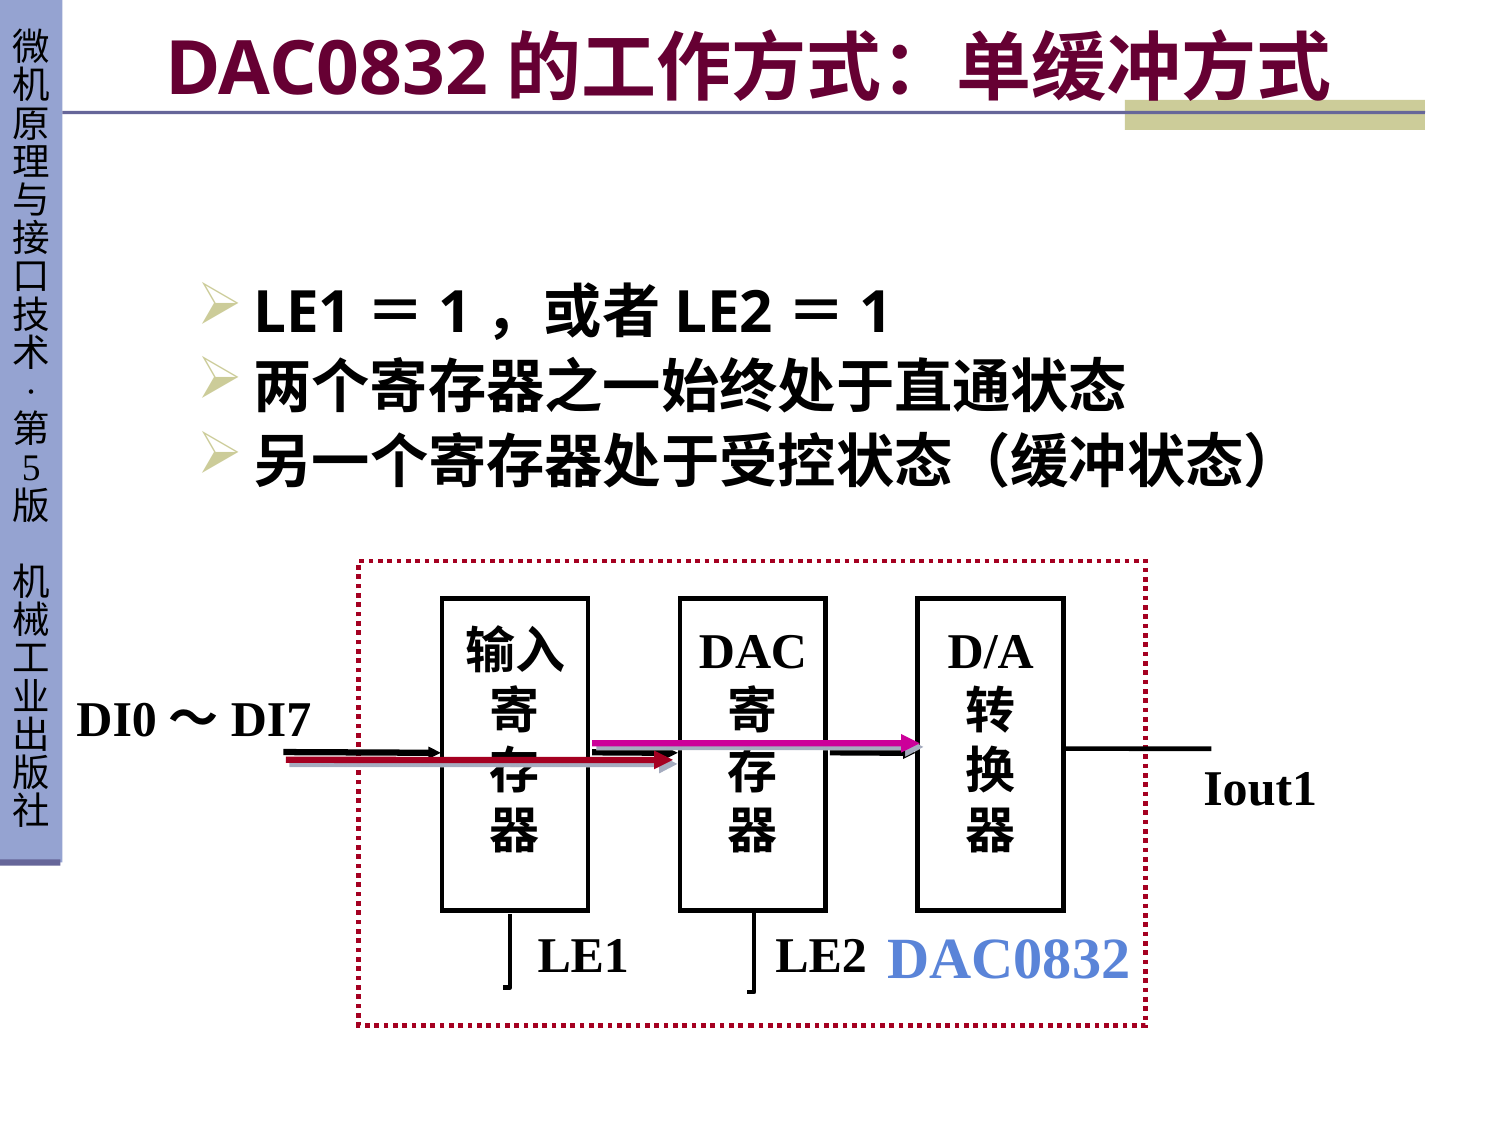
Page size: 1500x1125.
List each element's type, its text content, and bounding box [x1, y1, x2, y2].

list LE1＝1，或者LE2＝1 两个寄存器之一始终处于直通状态 另一个寄存器处于受控状态（缓冲状态） [182, 274, 1438, 519]
title DAC0832的工作方式：单缓冲方式 [149, 24, 1426, 105]
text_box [56, 560, 1333, 1026]
